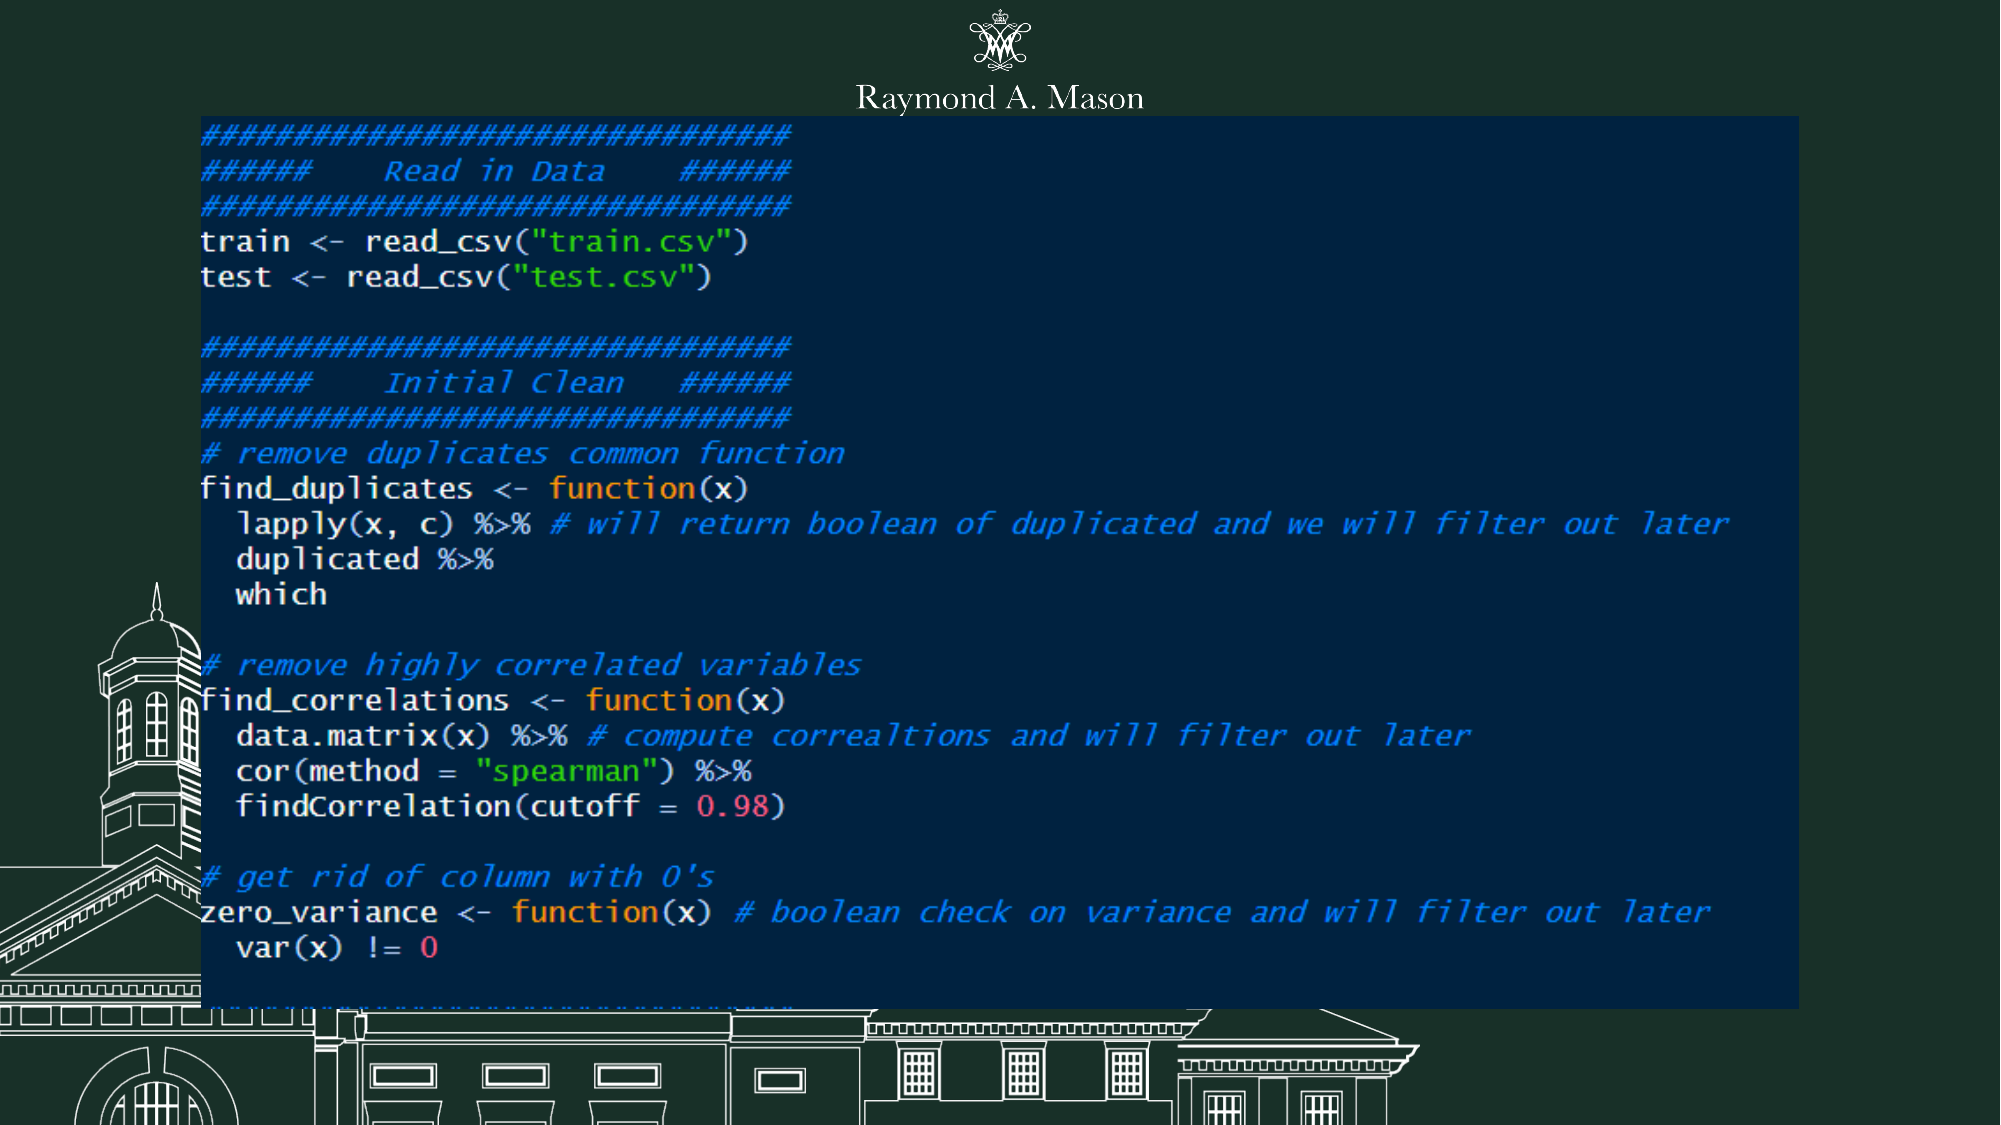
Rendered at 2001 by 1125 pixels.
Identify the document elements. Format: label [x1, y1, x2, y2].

picture [0, 9, 1800, 1125]
